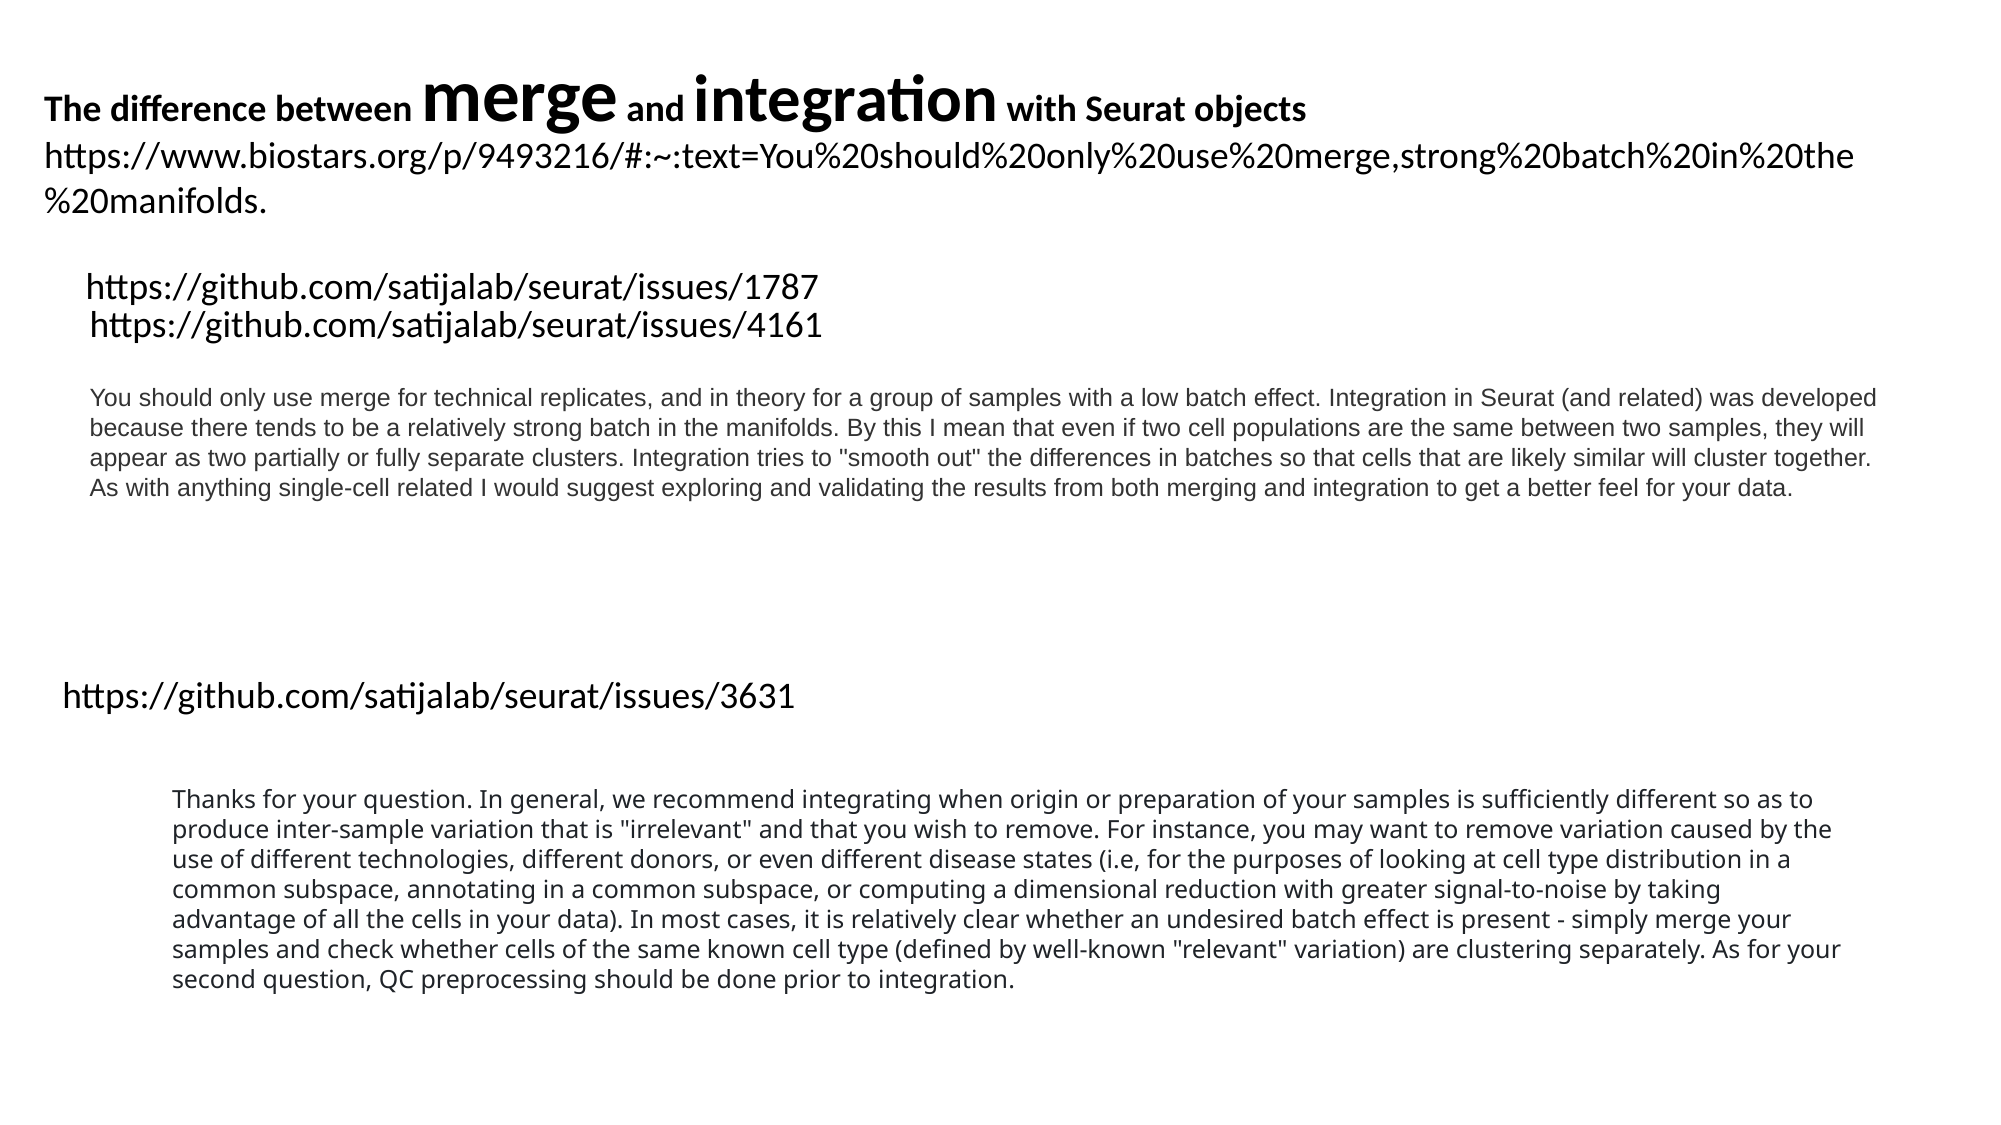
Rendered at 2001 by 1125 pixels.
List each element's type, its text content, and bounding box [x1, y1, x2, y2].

text_box https://github.com/satijalab/seurat/issues/3631 [47, 663, 1048, 724]
text_box https://github.com/satijalab/seurat/issues/4161 [74, 292, 1076, 353]
text_box https://www.biostars.org/p/9493216/#:~:text=You%20should%20only%20use%20merge,strong%20batch%20in%20the%20manifolds. [29, 124, 1910, 229]
text_box You should only use merge for technical replicates, and in theory for a group of samples with a low batch effect. Integration in Seurat (and related) was developed because there tends to be a relatively strong batch in the manifolds. By this I mean that even if two cell populations are the same between two samples, they will appear as two partially or fully separate clusters. Integration tries to "smooth out" the differences in batches so that cells that are likely similar will cluster together. As with anything single-cell related I would suggest exploring and validating the results from both merging and integration to get a better feel for your data. [74, 373, 1910, 509]
text_box The difference between merge and integration with Seurat objects [29, 39, 1788, 124]
text_box Thanks for your question. In general, we recommend integrating when origin or preparation of your samples is sufficiently different so as to produce inter-sample variation that is "irrelevant" and that you wish to remove. For instance, you may want to remove variation caused by the use of different technologies, different donors, or even different disease states (i.e, for the purposes of looking at cell type distribution in a common subspace, annotating in a common subspace, or computing a dimensional reduction with greater signal-to-noise by taking advantage of all the cells in your data). In most cases, it is relatively clear whether an undesired batch effect is present - simply merge your samples and check whether cells of the same known cell type (defined by well-known "relevant" variation) are clustering separately. As for your second question, QC preprocessing should be done prior to integration. [157, 776, 1860, 1001]
text_box https://github.com/satijalab/seurat/issues/1787 [70, 254, 1071, 314]
